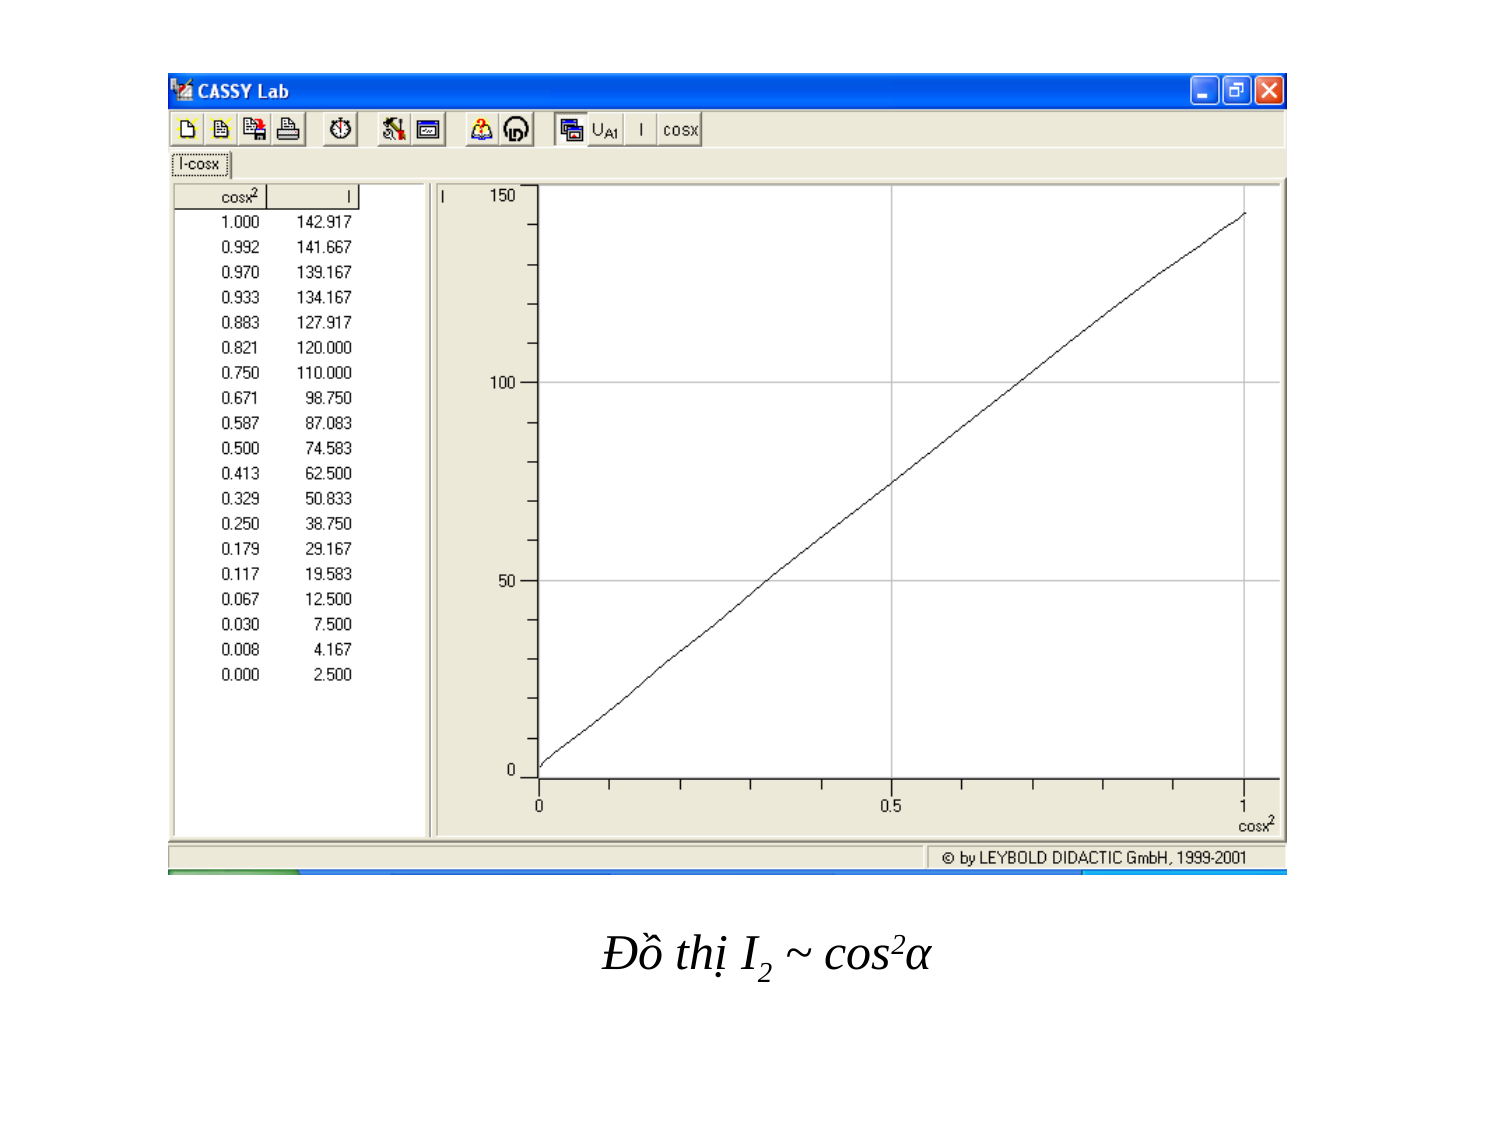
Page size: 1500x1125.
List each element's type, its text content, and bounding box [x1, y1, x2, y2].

picture [167, 72, 1287, 876]
text_box Đồ thị I2 ~ cos2α [587, 912, 1150, 996]
